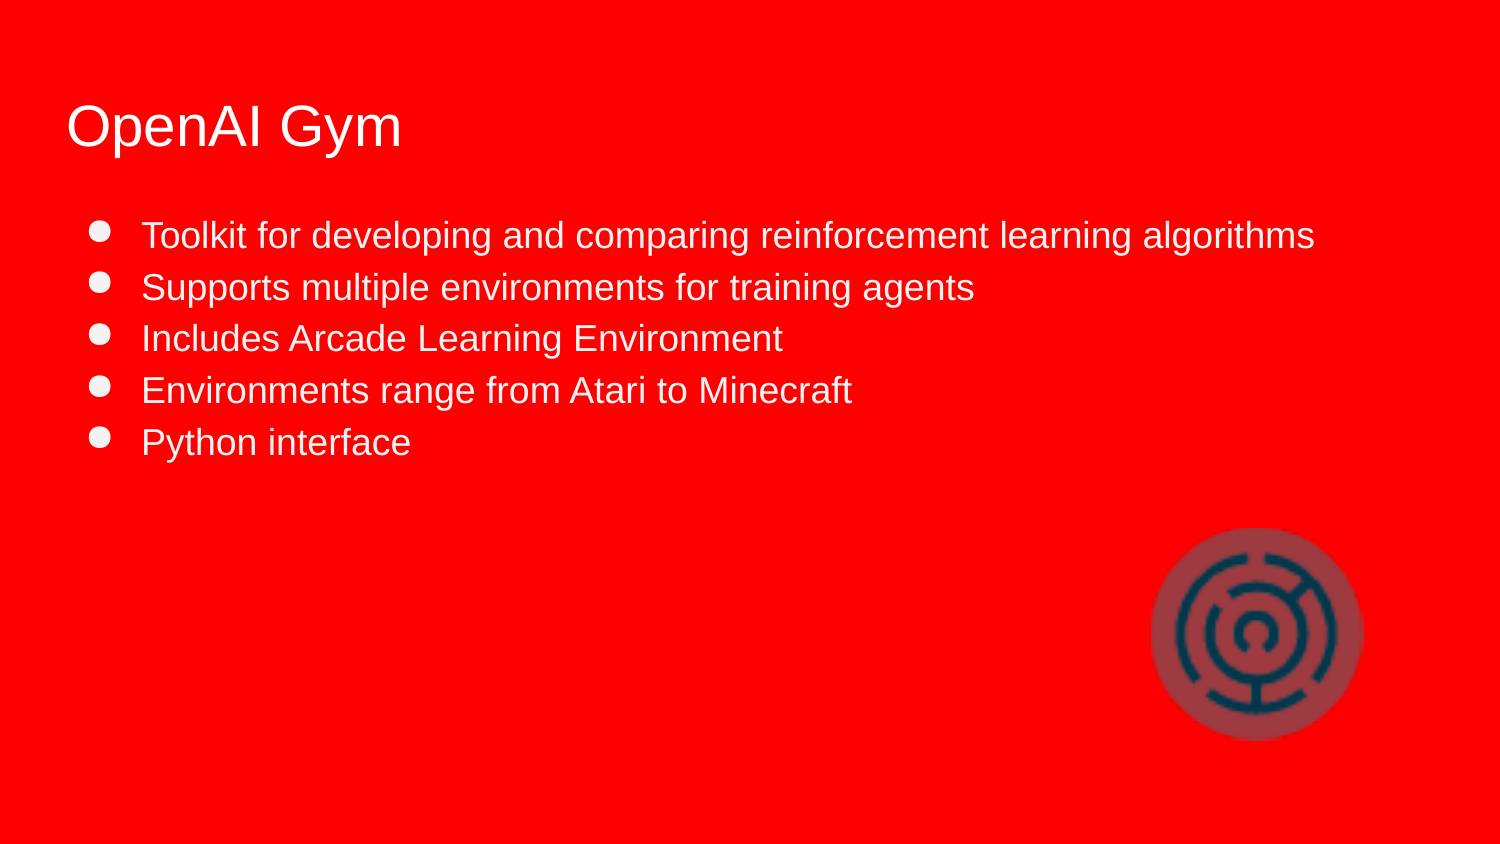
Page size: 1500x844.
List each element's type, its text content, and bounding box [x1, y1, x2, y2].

list Toolkit for developing and comparing reinforcement learning algorithms Supports multiple environments for training agents Includes Arcade Learning Environment Environments range from Atari to Minecraft Python interface [51, 189, 1449, 750]
title OpenAI Gym [51, 72, 1449, 167]
picture [1151, 528, 1364, 741]
